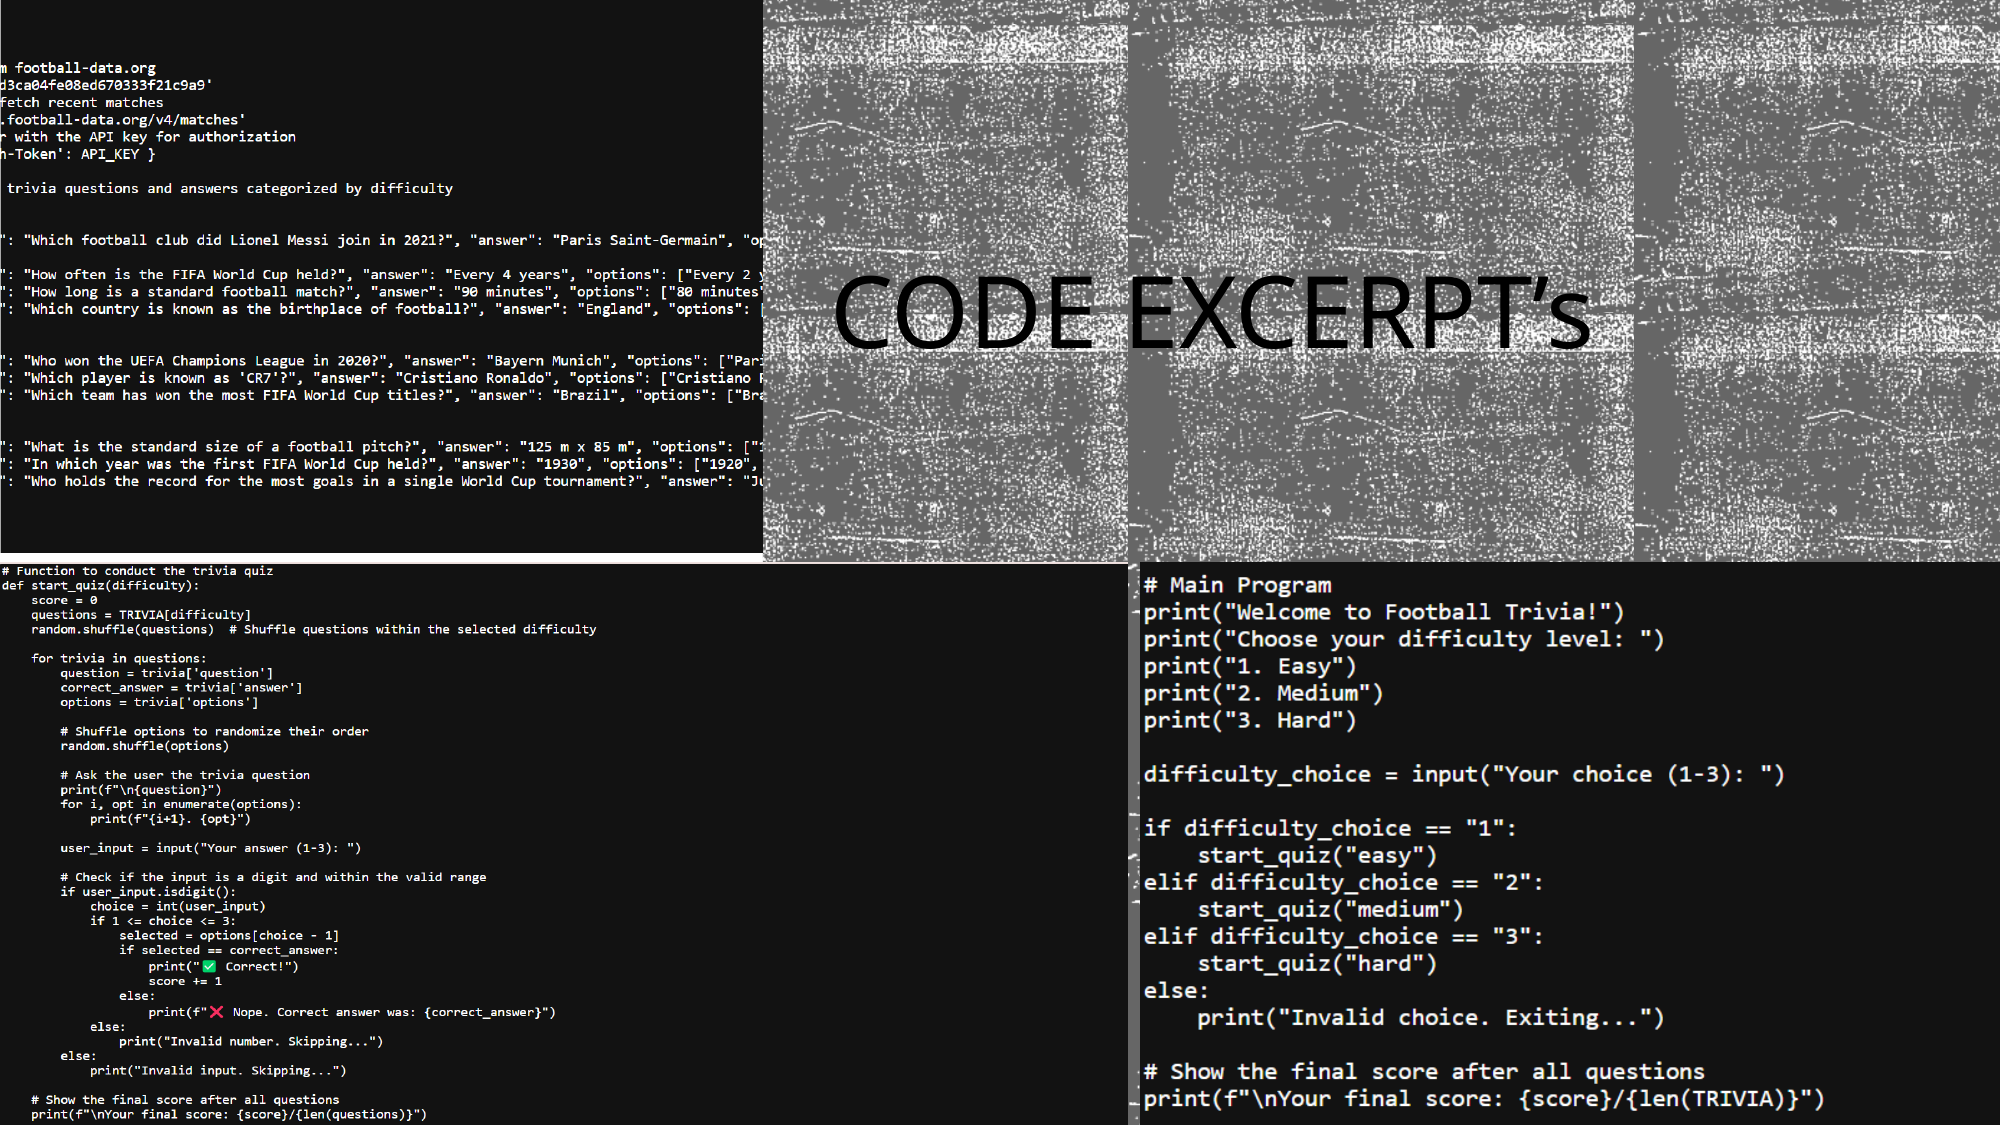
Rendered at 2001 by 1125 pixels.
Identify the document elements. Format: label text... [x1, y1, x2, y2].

text_box [762, 0, 2000, 1125]
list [3, 3, 762, 552]
title CODE EXCERPT’s [815, 79, 1920, 553]
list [5, 563, 1127, 1123]
picture [1140, 562, 2000, 1125]
